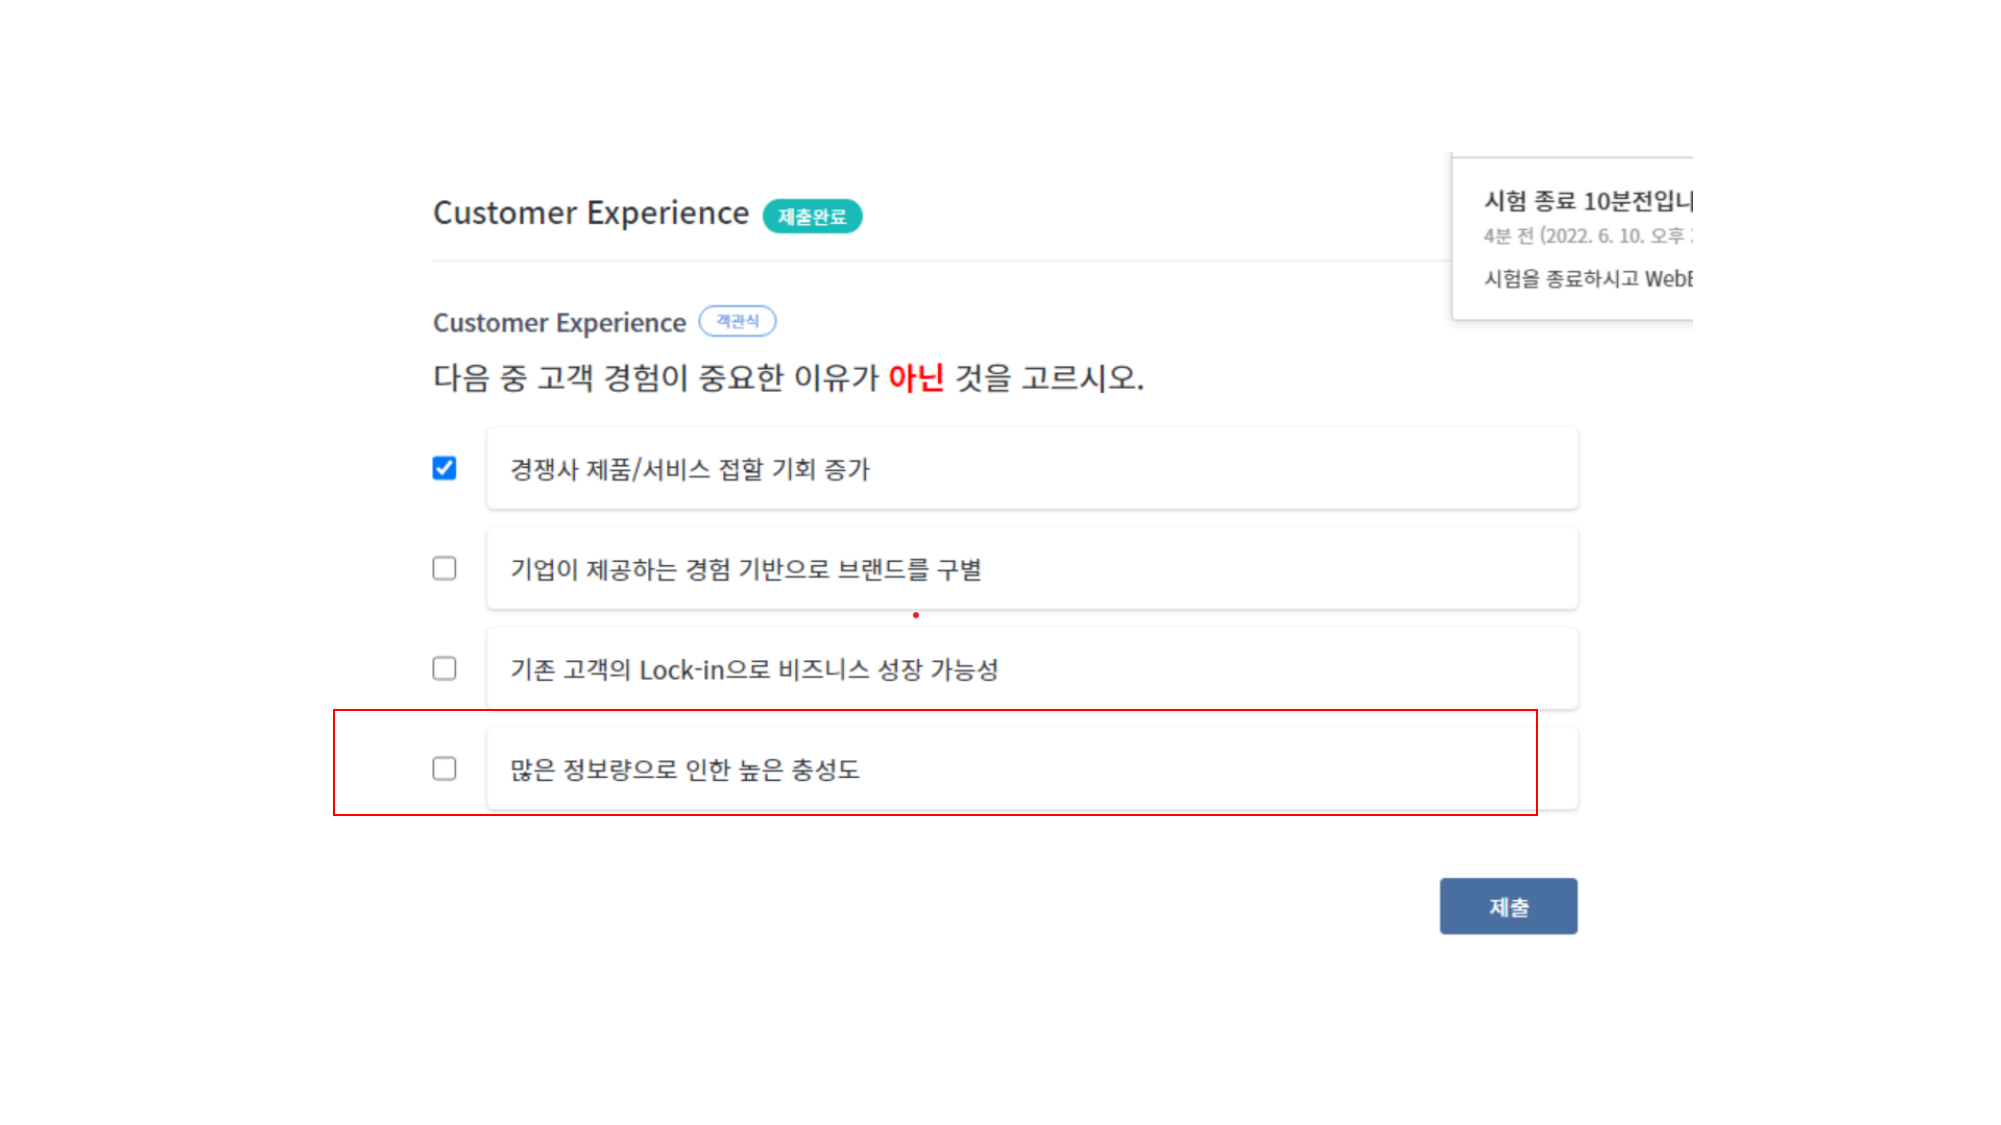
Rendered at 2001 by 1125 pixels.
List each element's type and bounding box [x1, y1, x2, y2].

picture [307, 152, 1693, 973]
